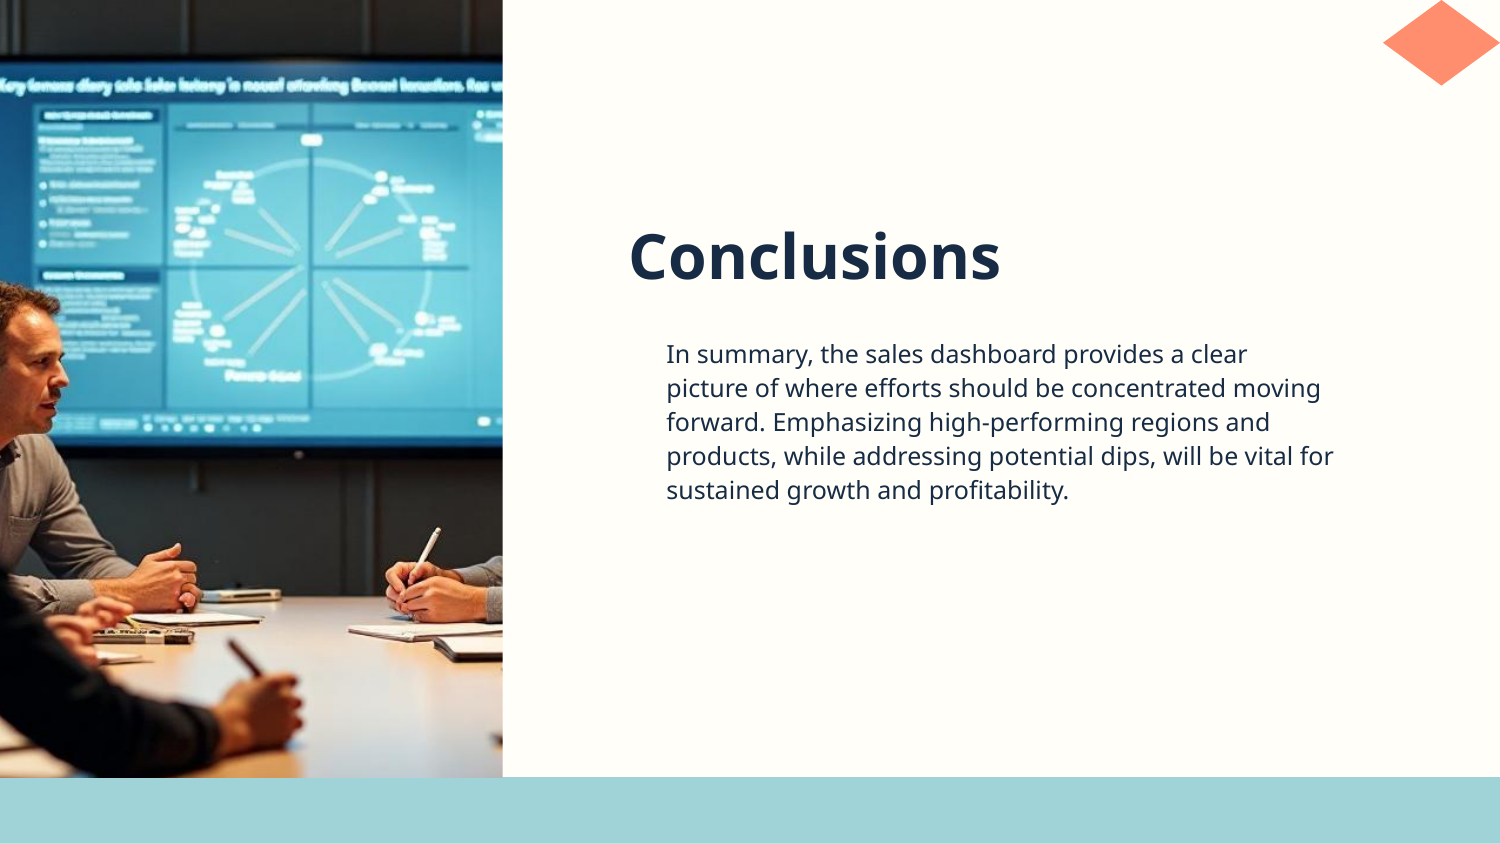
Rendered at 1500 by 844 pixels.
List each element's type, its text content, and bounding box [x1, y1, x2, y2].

picture [0, 0, 503, 778]
title Conclusions [614, 143, 1352, 313]
subtitle In summary, the sales dashboard provides a clear picture of where efforts should be concentrated moving forward. Emphasizing high-performing regions and products, while addressing potential dips, will be vital for sustained growth and profitability. [614, 321, 1352, 699]
